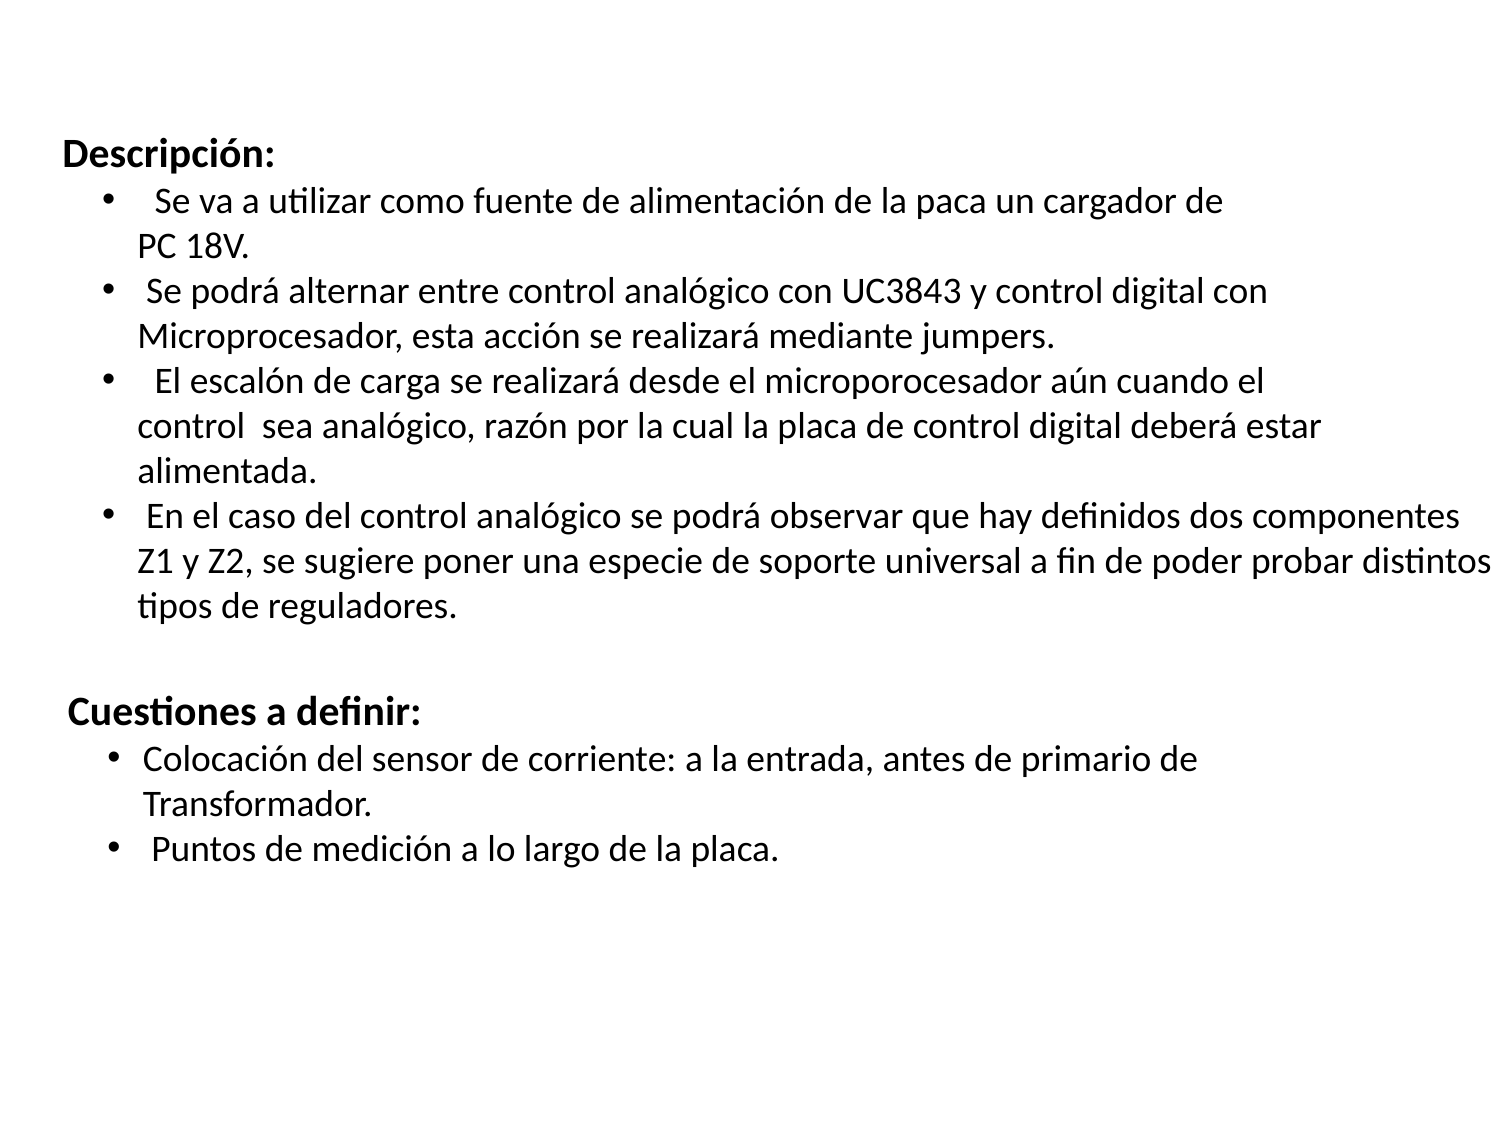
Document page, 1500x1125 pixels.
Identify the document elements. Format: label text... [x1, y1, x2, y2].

text_box Descripción: Se va a utilizar como fuente de alimentación de la paca un cargador de PC 18V. Se podrá alternar entre control analógico con UC3843 y control digital con Microprocesador, esta acción se realizará mediante jumpers. El escalón de carga se realizará desde el microporocesador aún cuando el control sea analógico, razón por la cual la placa de control digital deberá estar alimentada. En el caso del control analógico se podrá observar que hay definidos dos componentes Z1 y Z2, se sugiere poner una especie de soporte universal a fin de poder probar distintos tipos de reguladores. [47, 118, 1500, 634]
text_box Cuestiones a definir: Colocación del sensor de corriente: a la entrada, antes de primario de Transformador. Puntos de medición a lo largo de la placa. [53, 676, 1223, 877]
